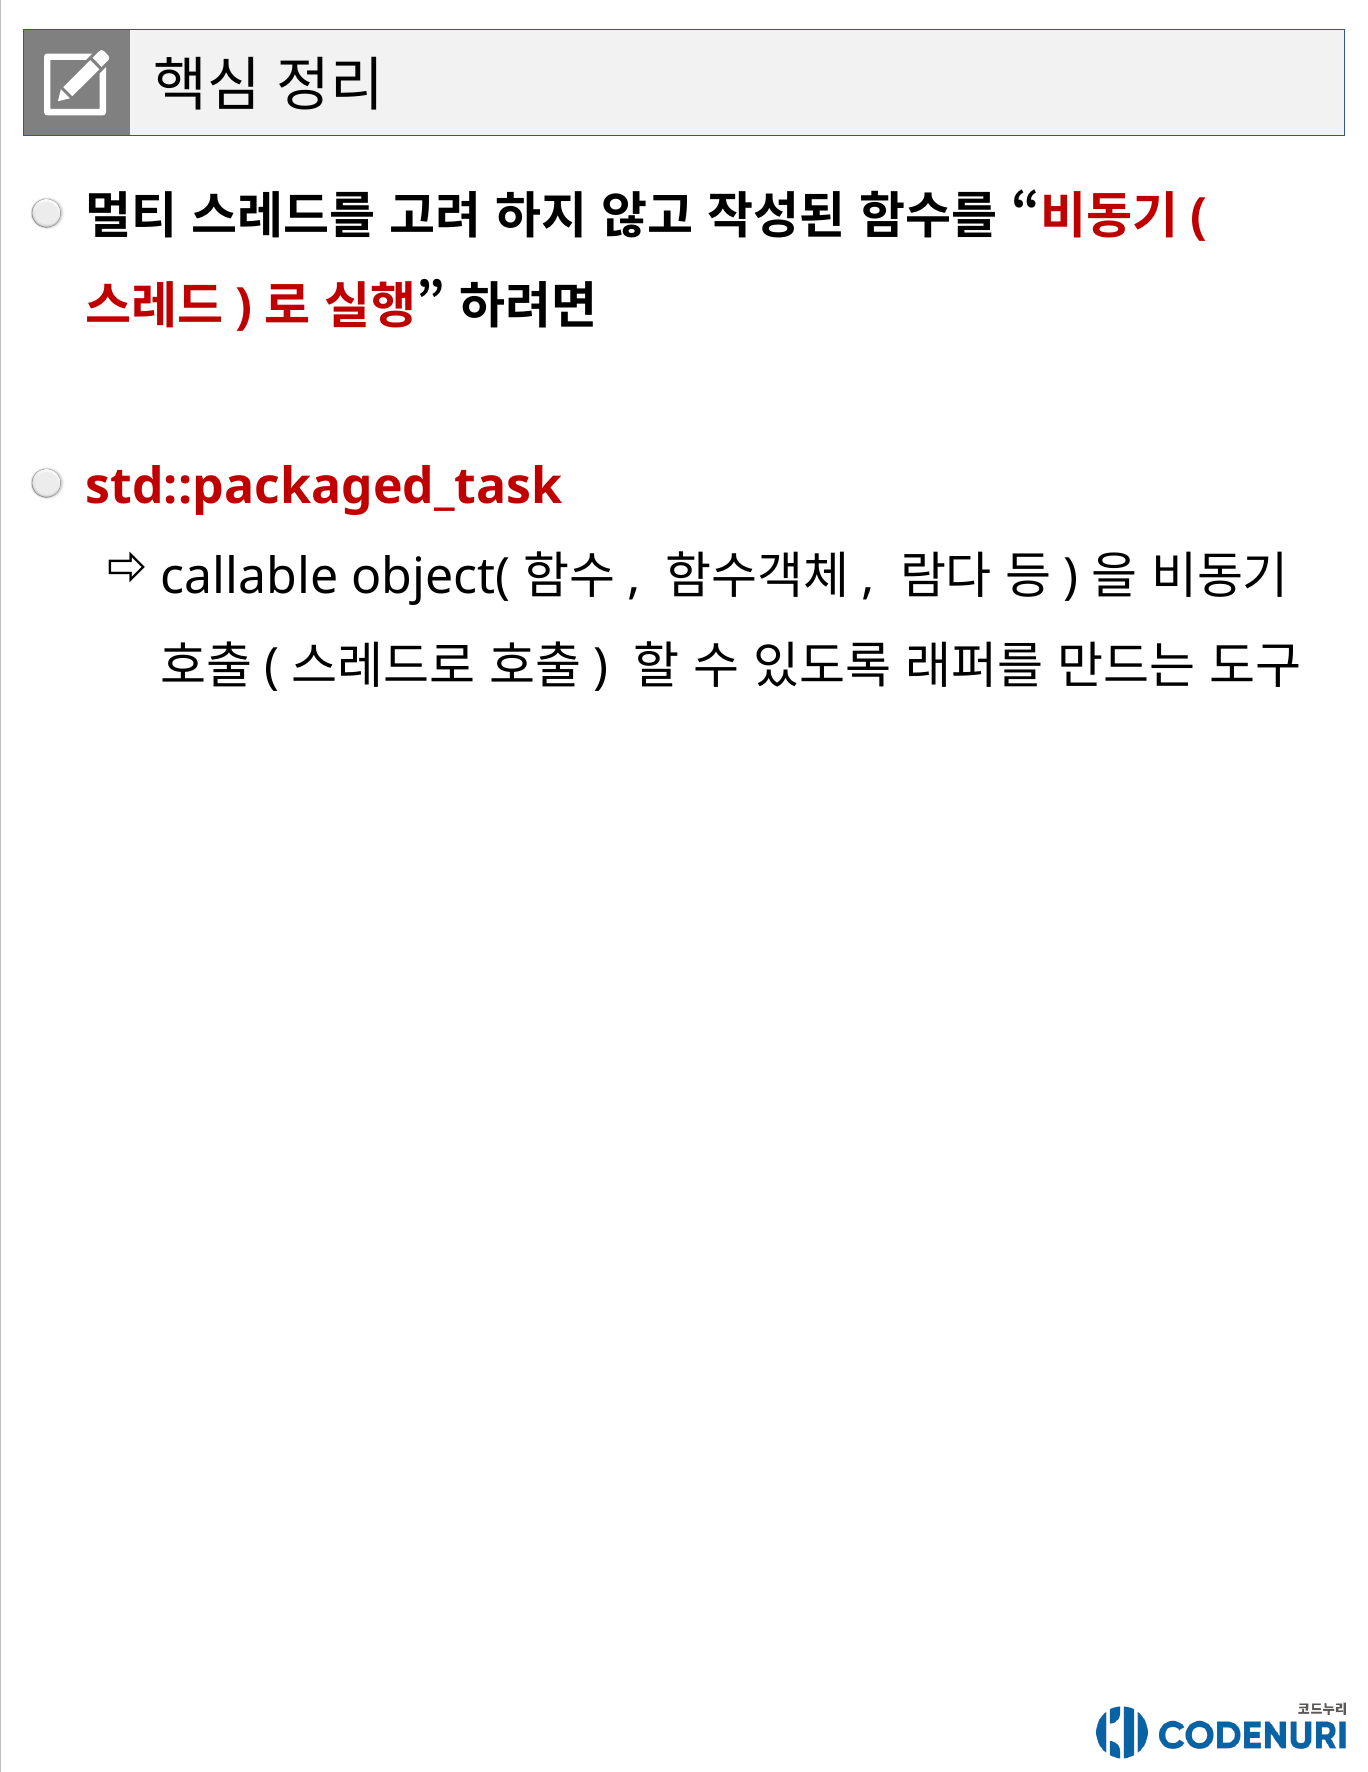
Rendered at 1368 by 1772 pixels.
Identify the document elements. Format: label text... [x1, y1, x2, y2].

picture [29, 195, 66, 231]
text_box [23, 29, 1345, 136]
text_box 멀티 스레드를 고려 하지 않고 작성된 함수를 “비동기(스레드)로 실행” 하려면 std::packaged_task callable object(함수, 함수객체, 람다 등)을 비동기 호출(스레드로 호출) 할 수 있도록 래퍼를 만드는 도구 [0, 135, 1367, 723]
picture [29, 465, 66, 501]
